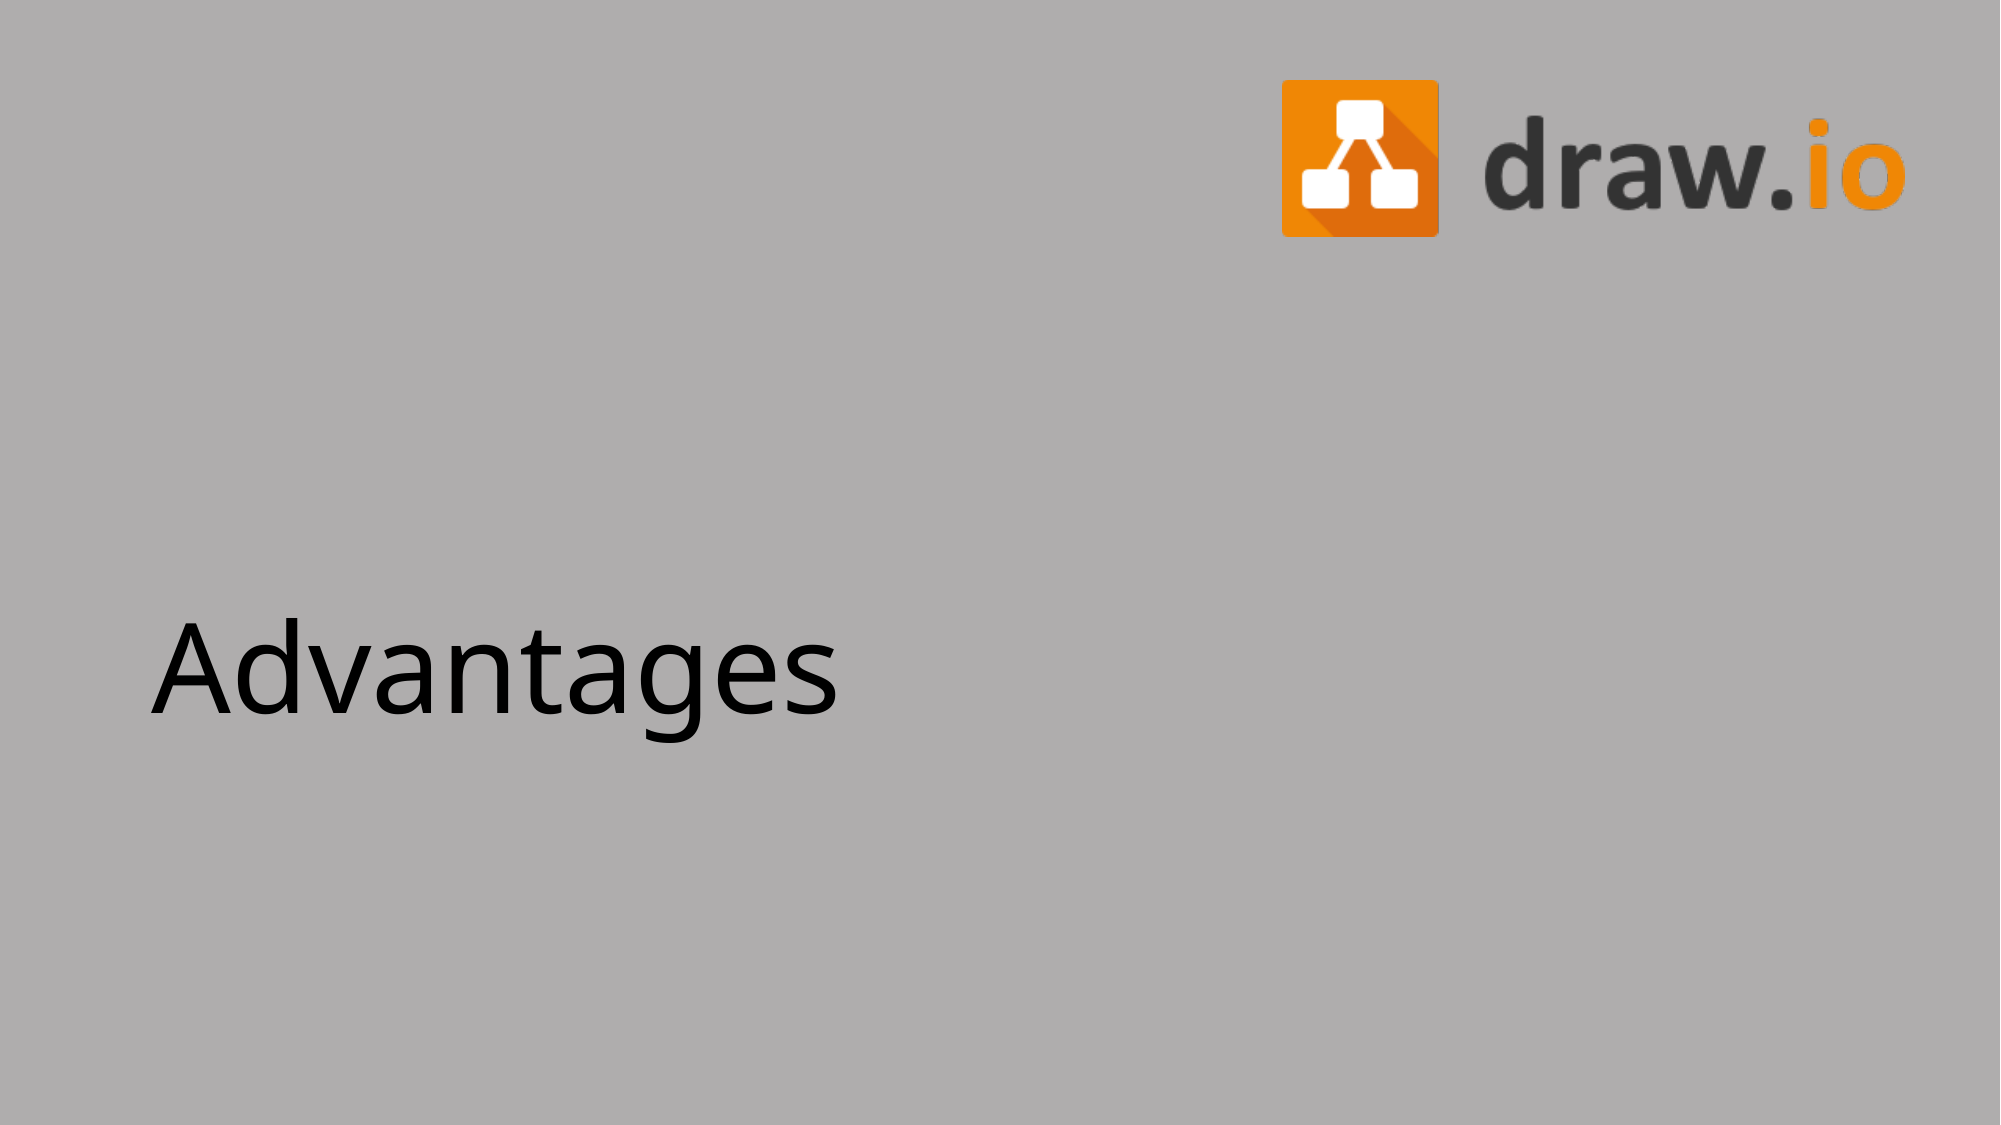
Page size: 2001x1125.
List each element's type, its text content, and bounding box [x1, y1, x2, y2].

title Advantages [136, 280, 1862, 749]
picture [1282, 80, 1905, 237]
